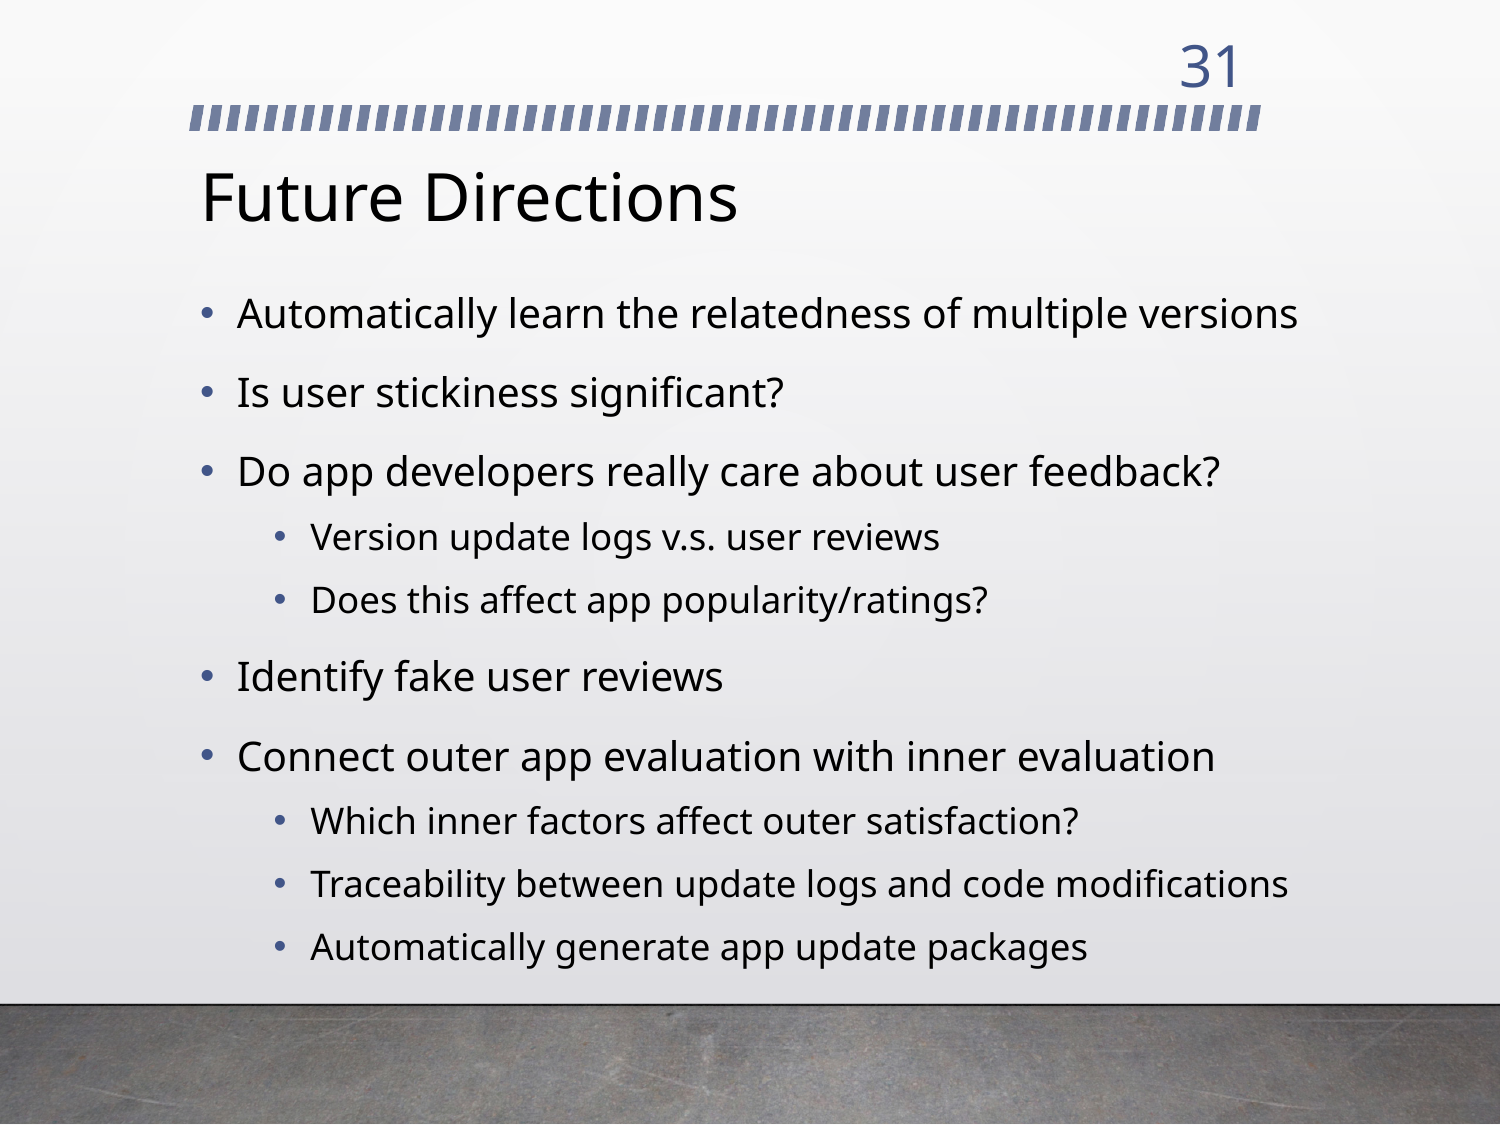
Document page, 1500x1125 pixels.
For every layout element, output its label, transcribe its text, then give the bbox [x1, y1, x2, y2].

list Automatically learn the relatedness of multiple versions Is user stickiness significant? Do app developers really care about user feedback? Version update logs v.s. user reviews Does this affect app popularity/ratings? Identify fake user reviews Connect outer app evaluation with inner evaluation Which inner factors affect outer satisfaction? Traceability between update logs and code modifications Automatically generate app update packages [185, 270, 1446, 981]
title Future Directions [185, 156, 1264, 270]
slide_number 31 [1130, 21, 1262, 105]
picture [0, 1004, 1500, 1124]
